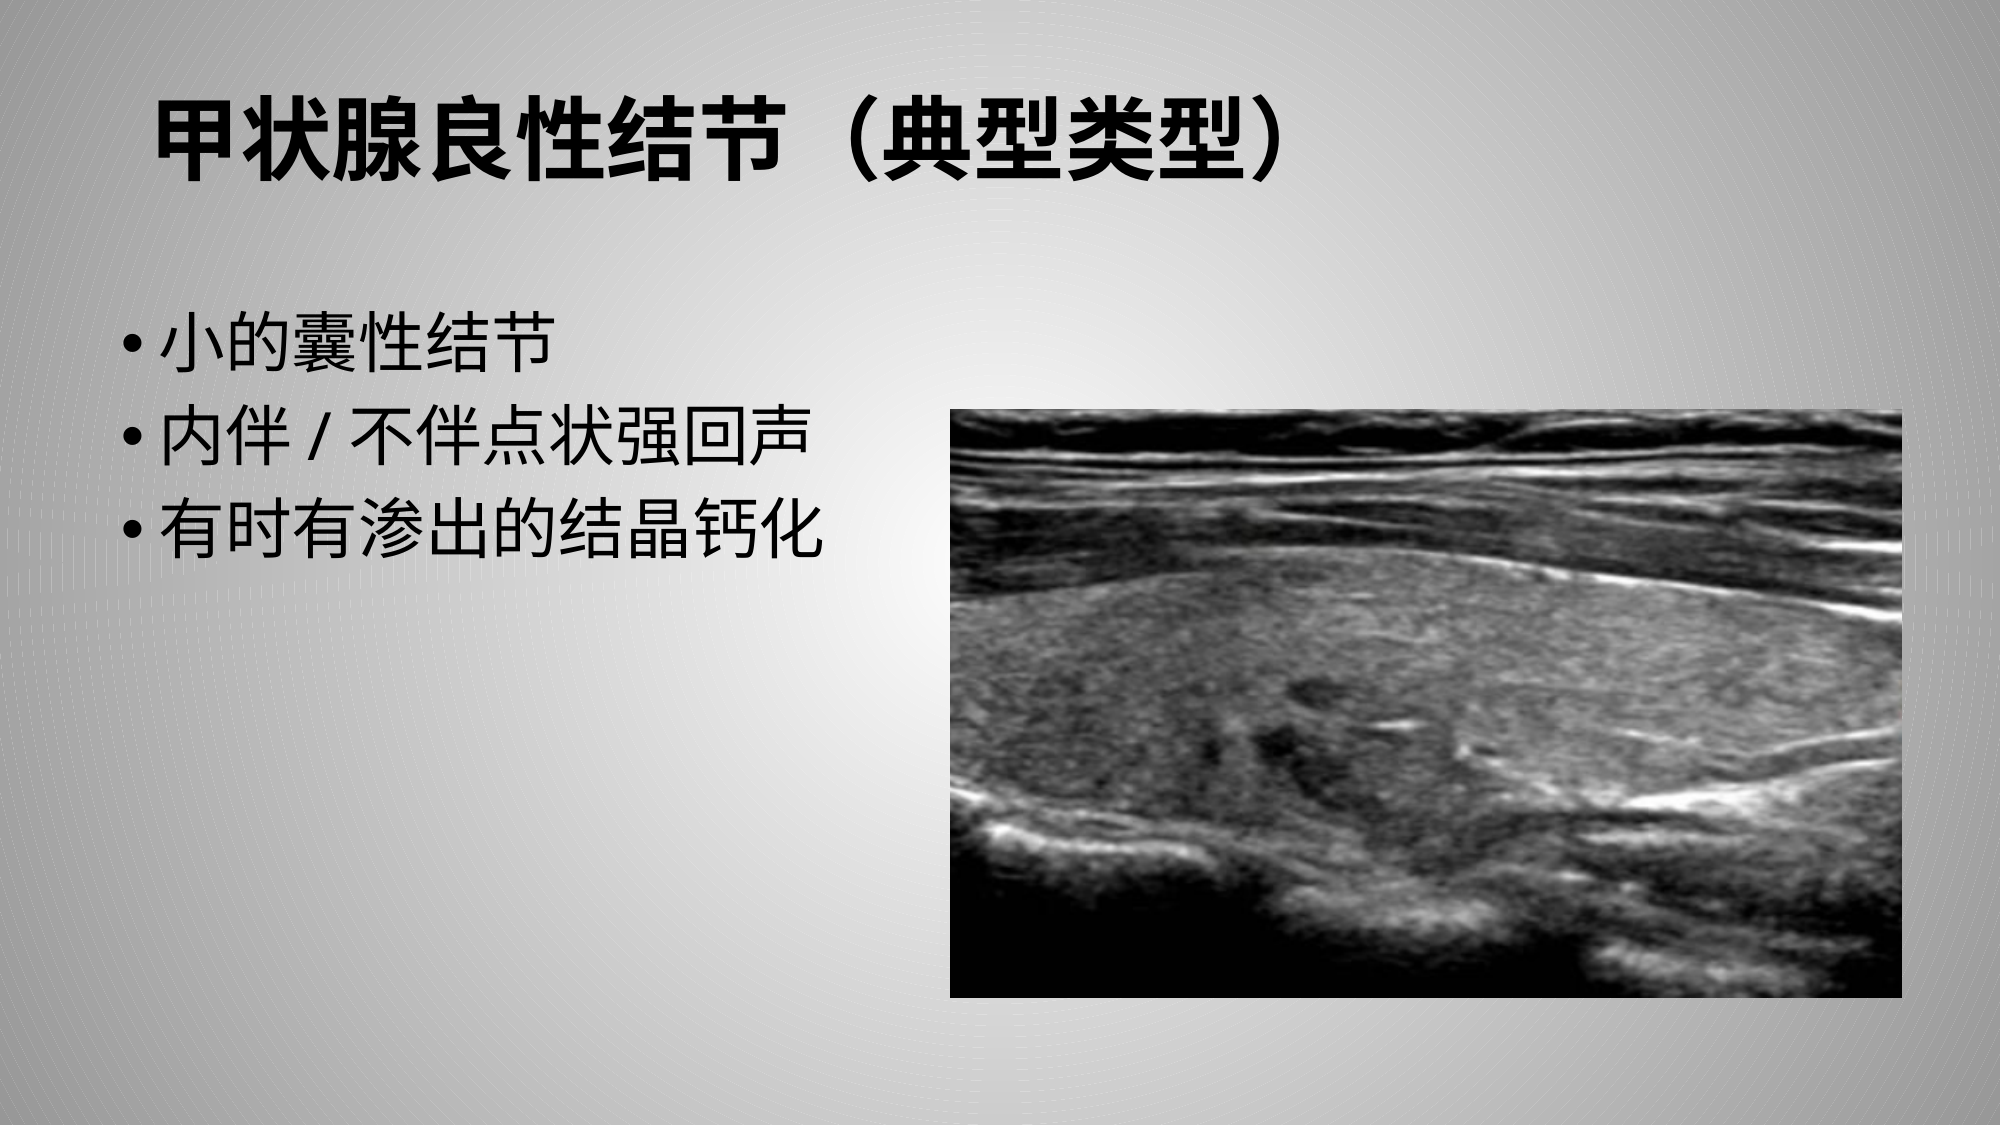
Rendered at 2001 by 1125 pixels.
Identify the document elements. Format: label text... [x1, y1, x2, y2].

picture [949, 409, 1902, 998]
list 小的囊性结节 内伴/不伴点状强回声 有时有渗出的结晶钙化 [105, 302, 1044, 1105]
title 甲状腺良性结节（典型类型） [133, 50, 1834, 238]
